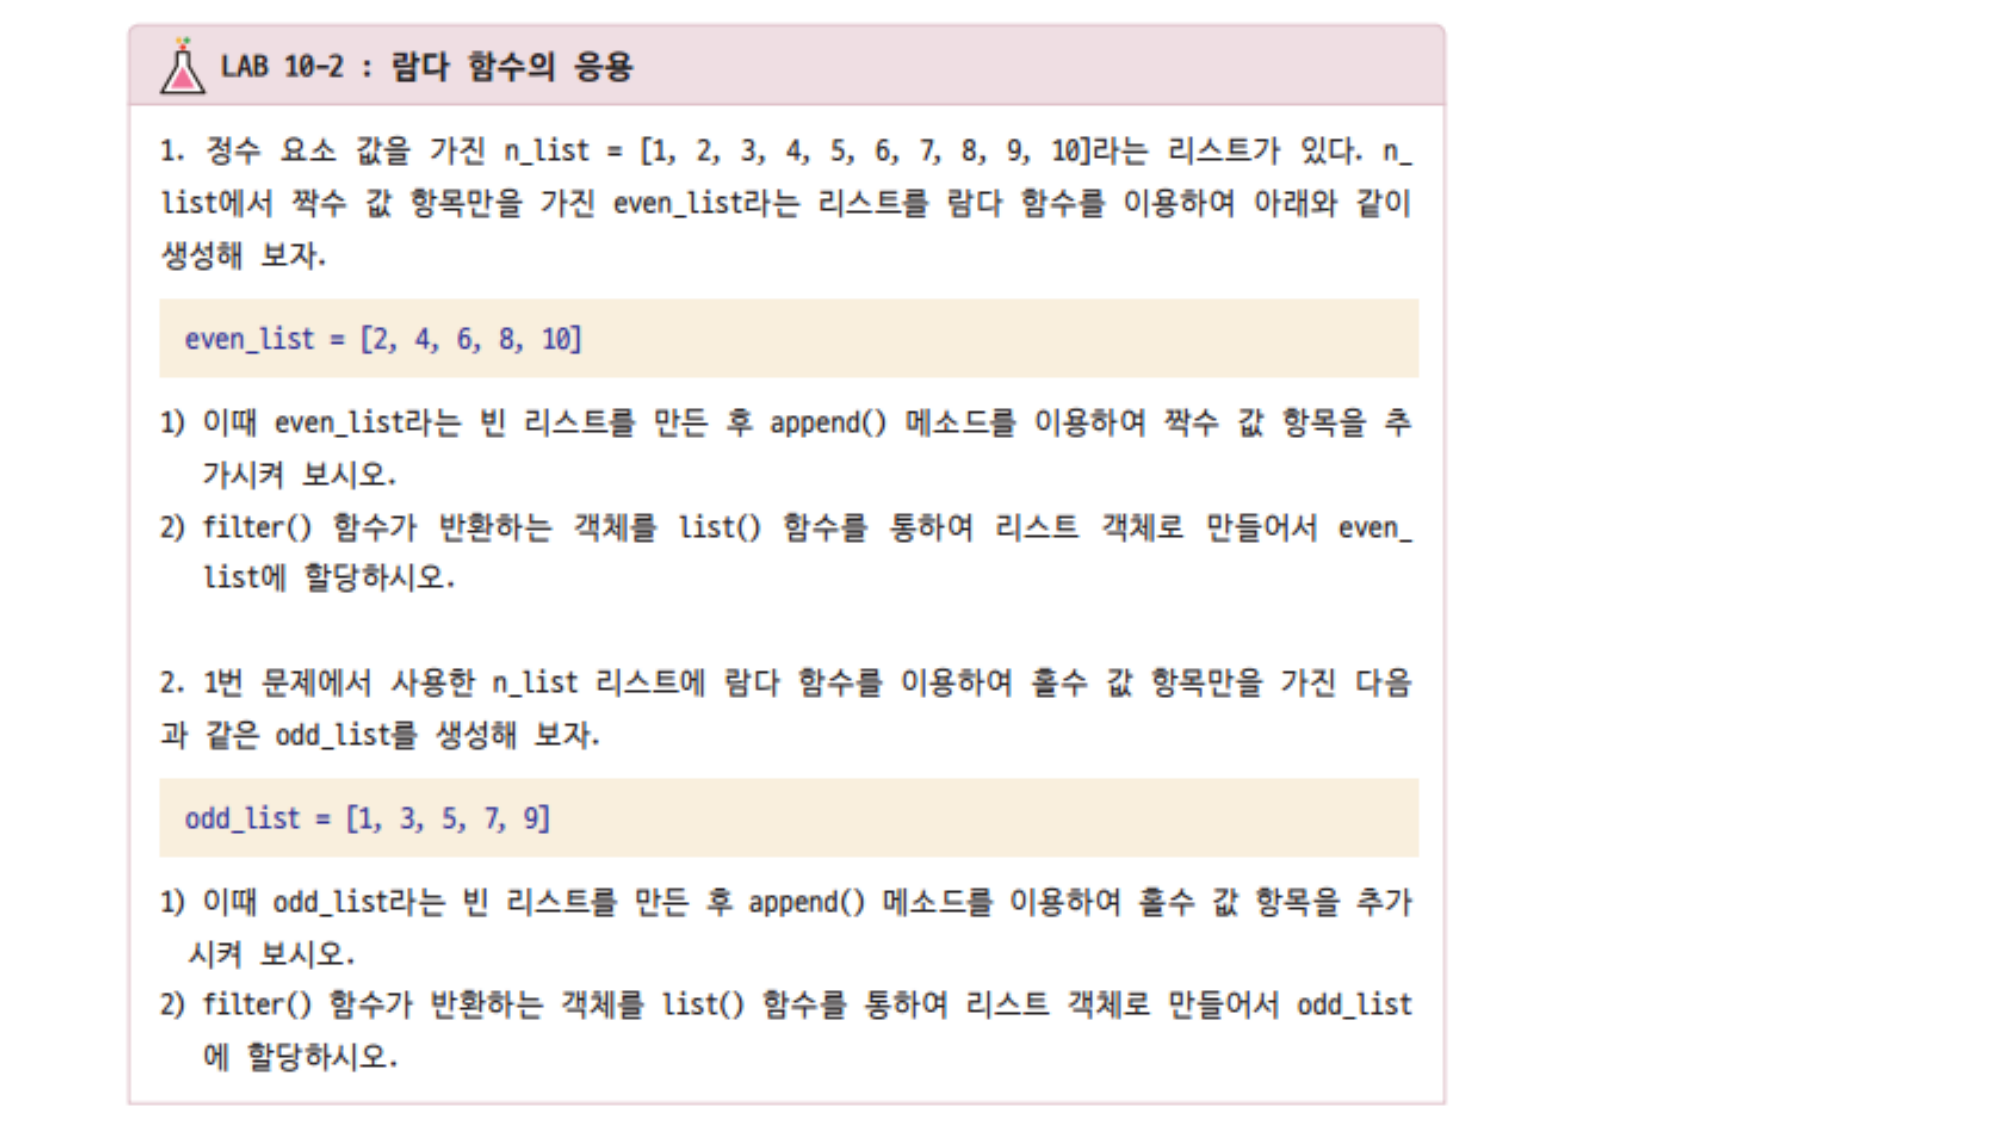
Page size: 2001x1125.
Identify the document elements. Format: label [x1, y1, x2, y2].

picture [115, 0, 1465, 1125]
